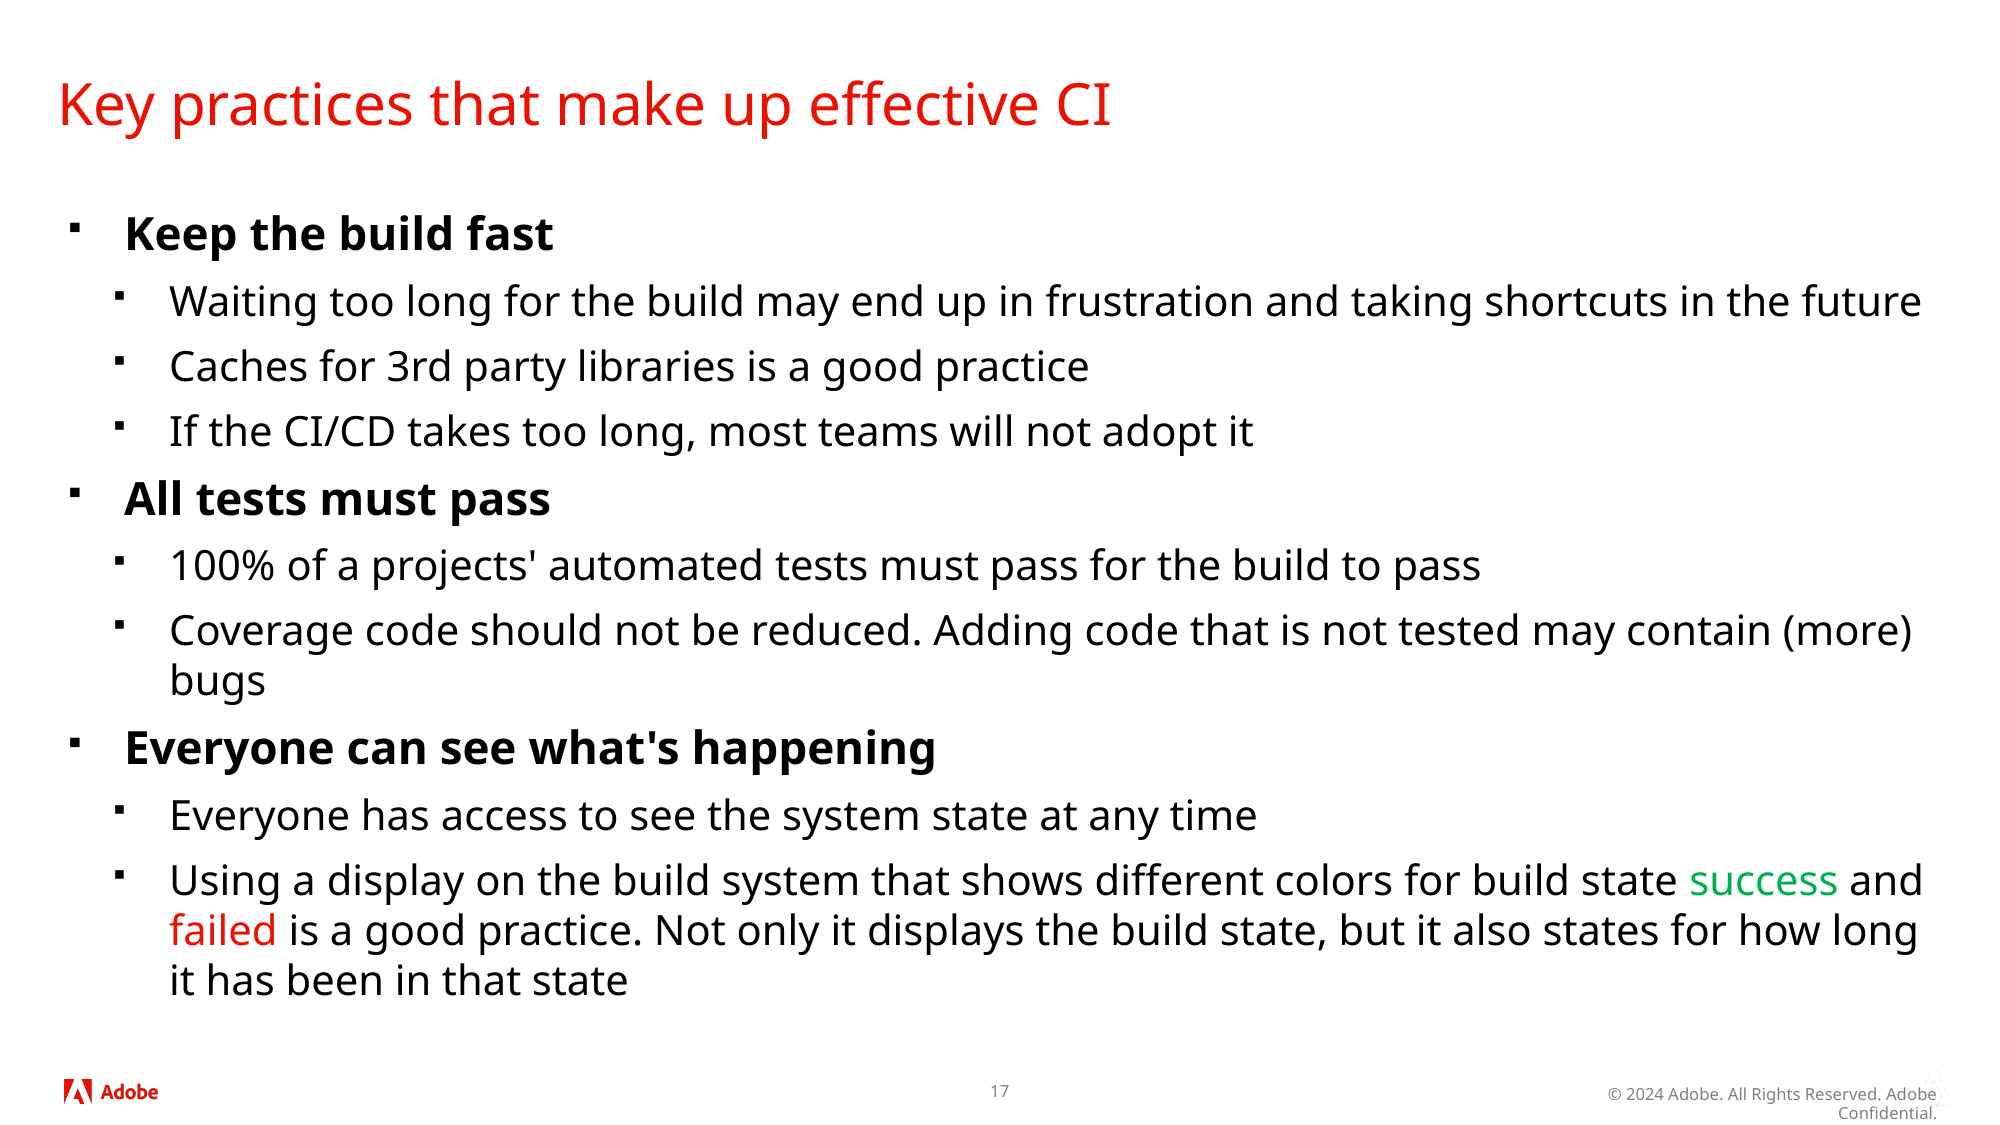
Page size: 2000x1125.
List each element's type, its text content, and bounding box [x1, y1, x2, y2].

slide_number 17 [953, 1078, 1047, 1106]
list Keep the build fast Waiting too long for the build may end up in frustration and taking shortcuts in the future Caches for 3rd party libraries is a good practice If the CI/CD takes too long, most teams will not adopt it All tests must pass 100% of a projects' automated tests must pass for the build to pass Coverage code should not be reduced. Adding code that is not tested may contain (more) bugs Everyone can see what's happening Everyone has access to see the system state at any time Using a display on the build system that shows different colors for build state success and failed is a good practice. Not only it displays the build state, but it also states for how long it has been in that state [49, 195, 1950, 1021]
picture [64, 1079, 158, 1104]
title Key practices that make up effective CI [49, 47, 1950, 158]
picture [1918, 1070, 1950, 1114]
